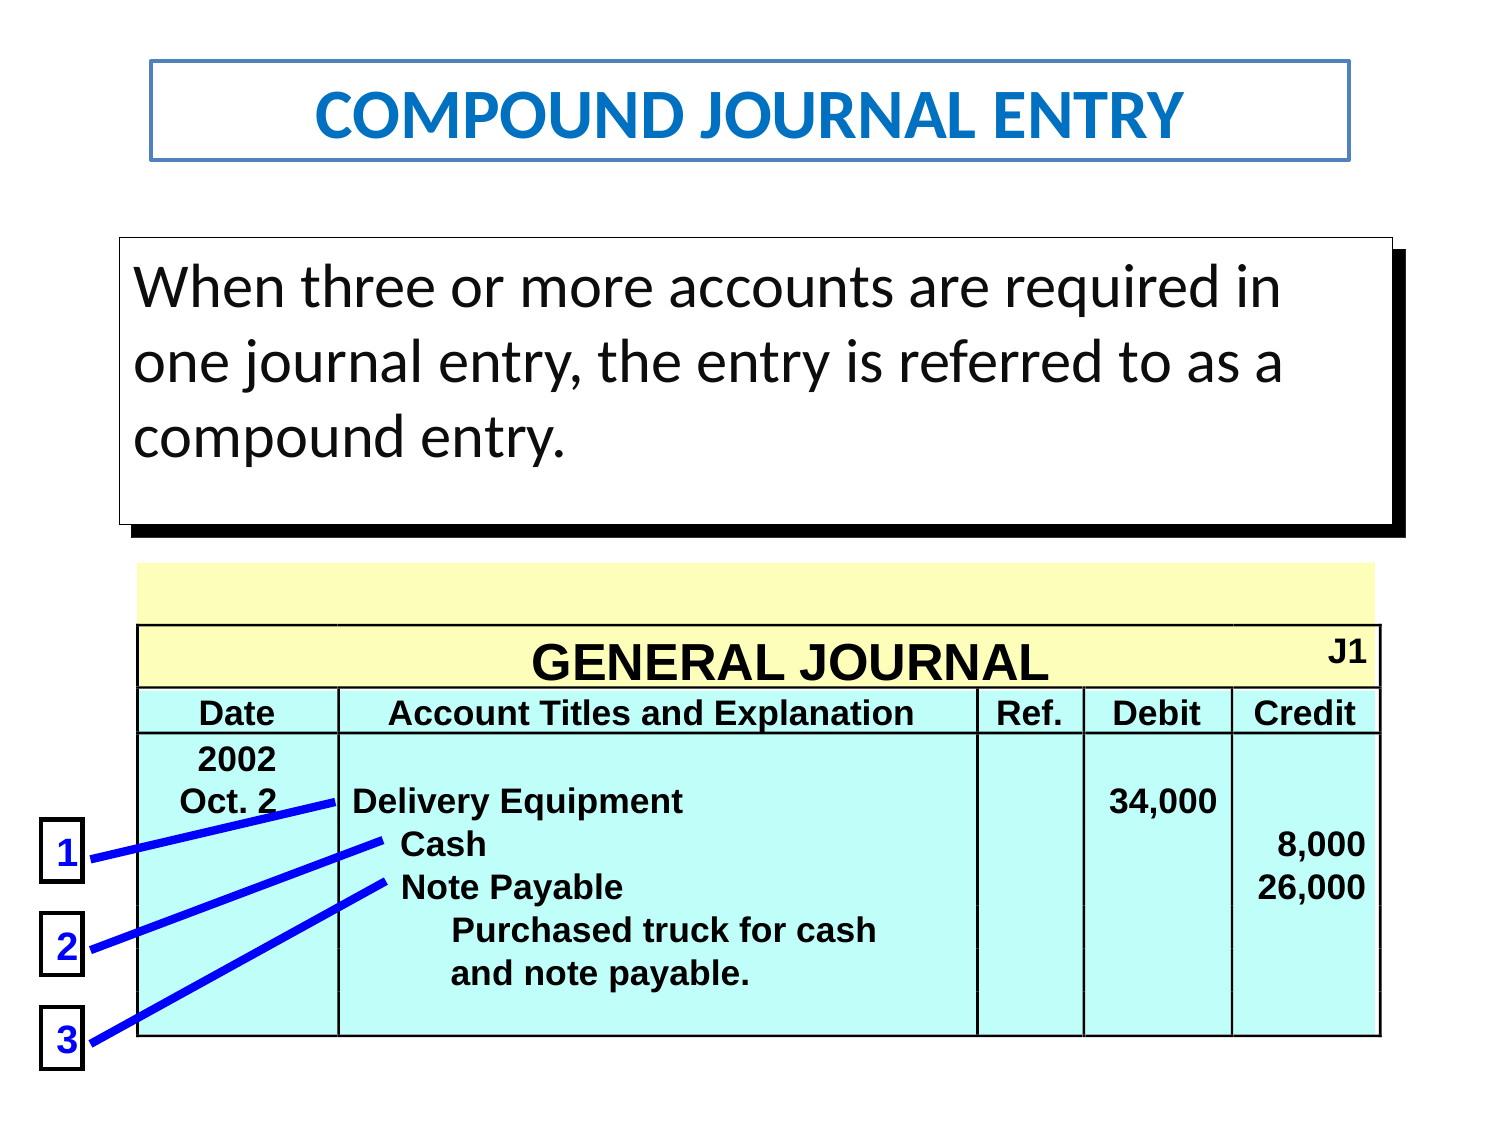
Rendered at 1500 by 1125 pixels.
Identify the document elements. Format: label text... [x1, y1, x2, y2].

text_box COMPOUND JOURNAL ENTRY [149, 59, 1351, 162]
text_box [41, 801, 336, 839]
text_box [136, 562, 1376, 1035]
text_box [41, 839, 384, 880]
list When three or more accounts are required in one journal entry, the entry is referred to as a compound entry. [119, 237, 1393, 525]
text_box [41, 880, 387, 1072]
